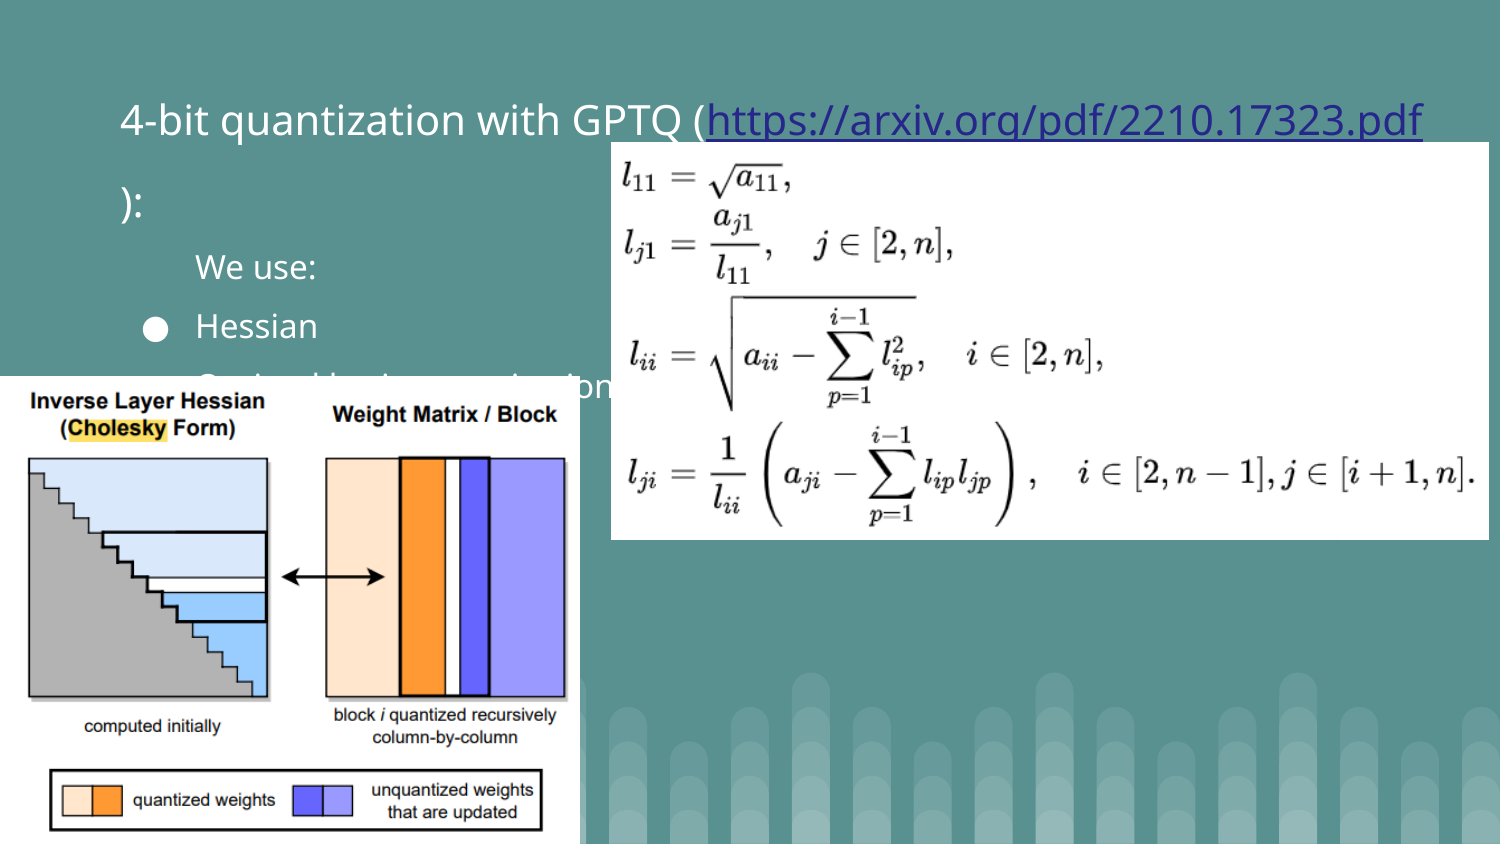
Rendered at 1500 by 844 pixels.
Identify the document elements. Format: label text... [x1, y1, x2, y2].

picture [0, 376, 580, 844]
text_box 4-bit quantization with GPTQ (https://arxiv.org/pdf/2210.17323.pdf): We use: Hessian Optimal brain quantization Cholesky decomposition [105, 50, 1453, 699]
picture [611, 142, 1489, 540]
